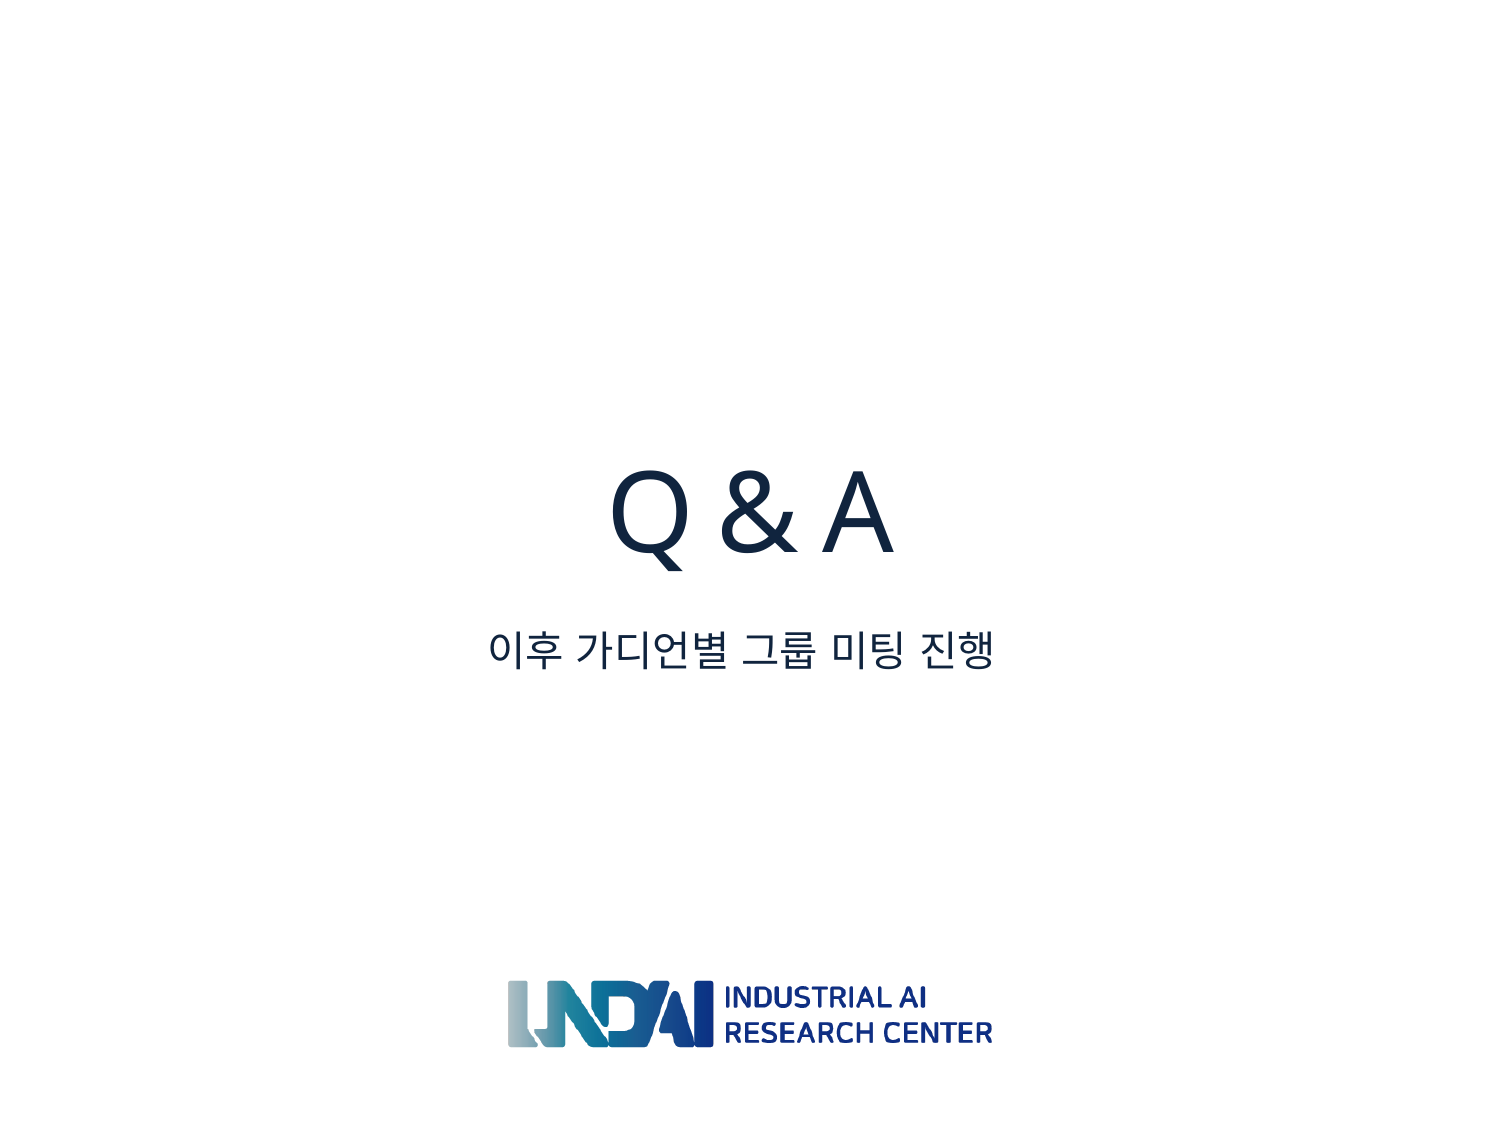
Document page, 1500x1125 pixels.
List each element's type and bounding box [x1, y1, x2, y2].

picture [495, 964, 1005, 1059]
text_box [26, 270, 1457, 684]
